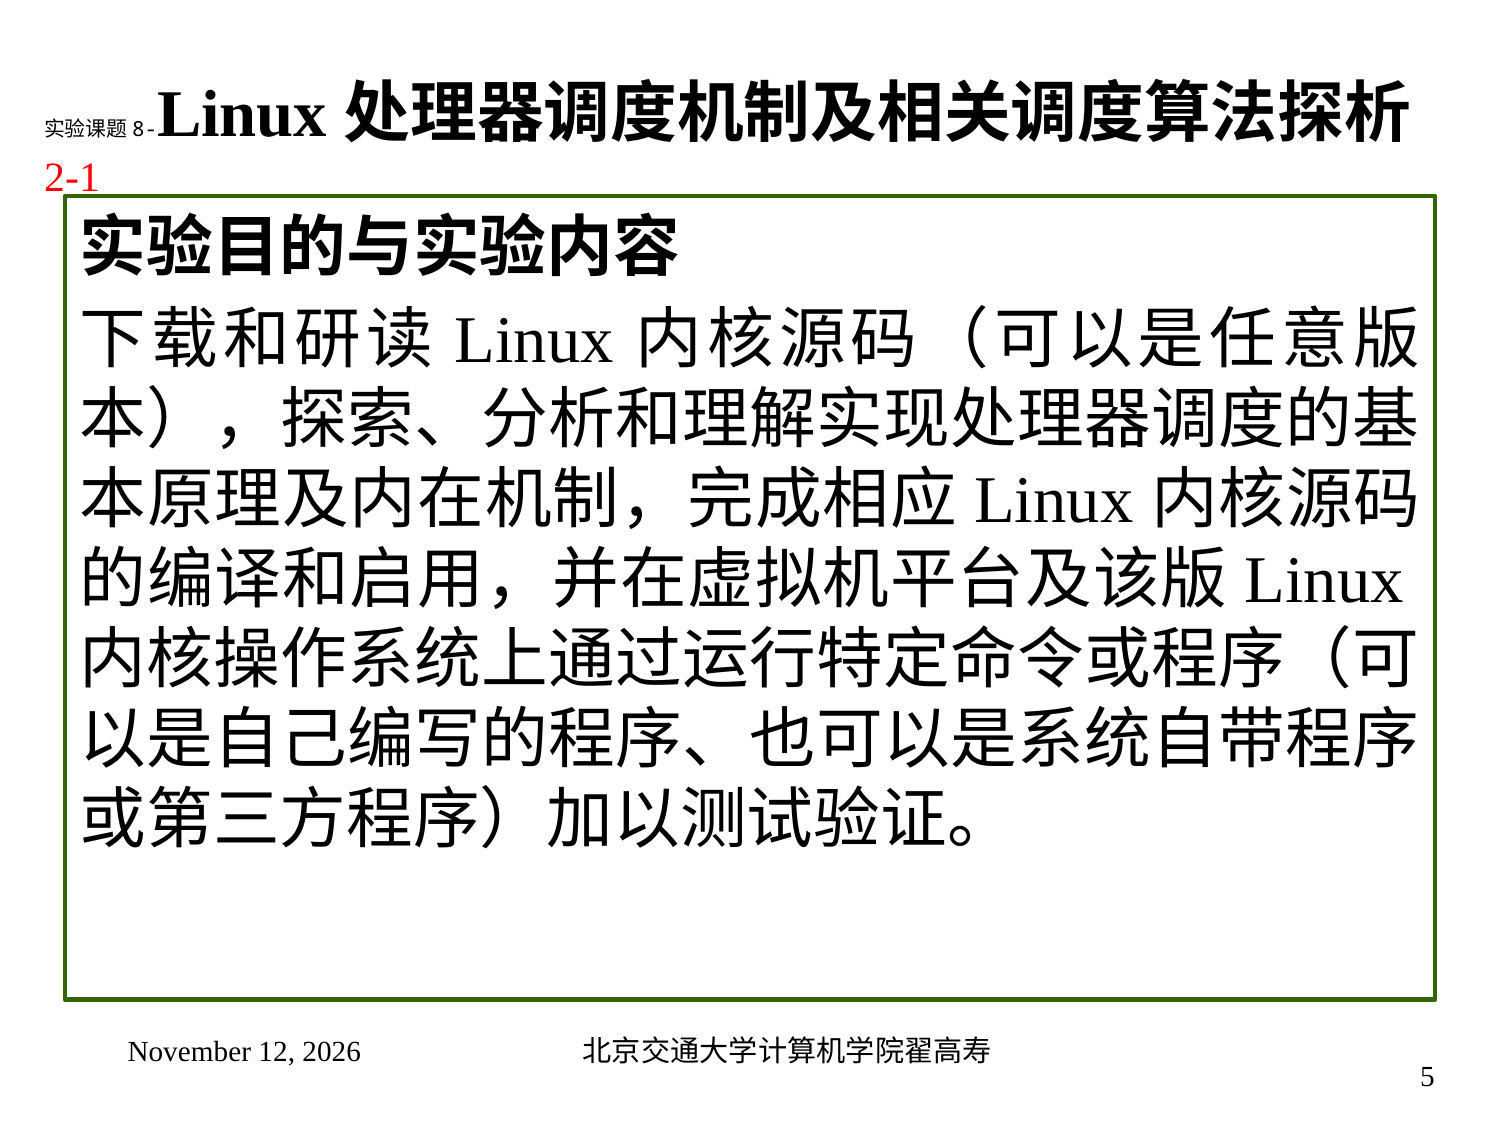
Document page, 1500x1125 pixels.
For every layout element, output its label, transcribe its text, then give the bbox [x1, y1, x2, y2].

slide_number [112, 1024, 426, 1101]
text_box 实验目的与实验内容 下载和研读Linux内核源码（可以是任意版本），探索、分析和理解实现处理器调度的基本原理及内在机制，完成相应Linux内核源码的编译和启用，并在虚拟机平台及该版Linux内核操作系统上通过运行特定命令或程序（可以是自己编写的程序、也可以是系统自带程序或第三方程序）加以测试验证。 [64, 196, 1436, 1000]
footer 北京交通大学计算机学院翟高寿 [549, 1024, 1026, 1101]
title 实验课题8-Linux处理器调度机制及相关调度算法探析2-1 [41, 84, 1462, 185]
slide_number 5 [1299, 1024, 1451, 1101]
